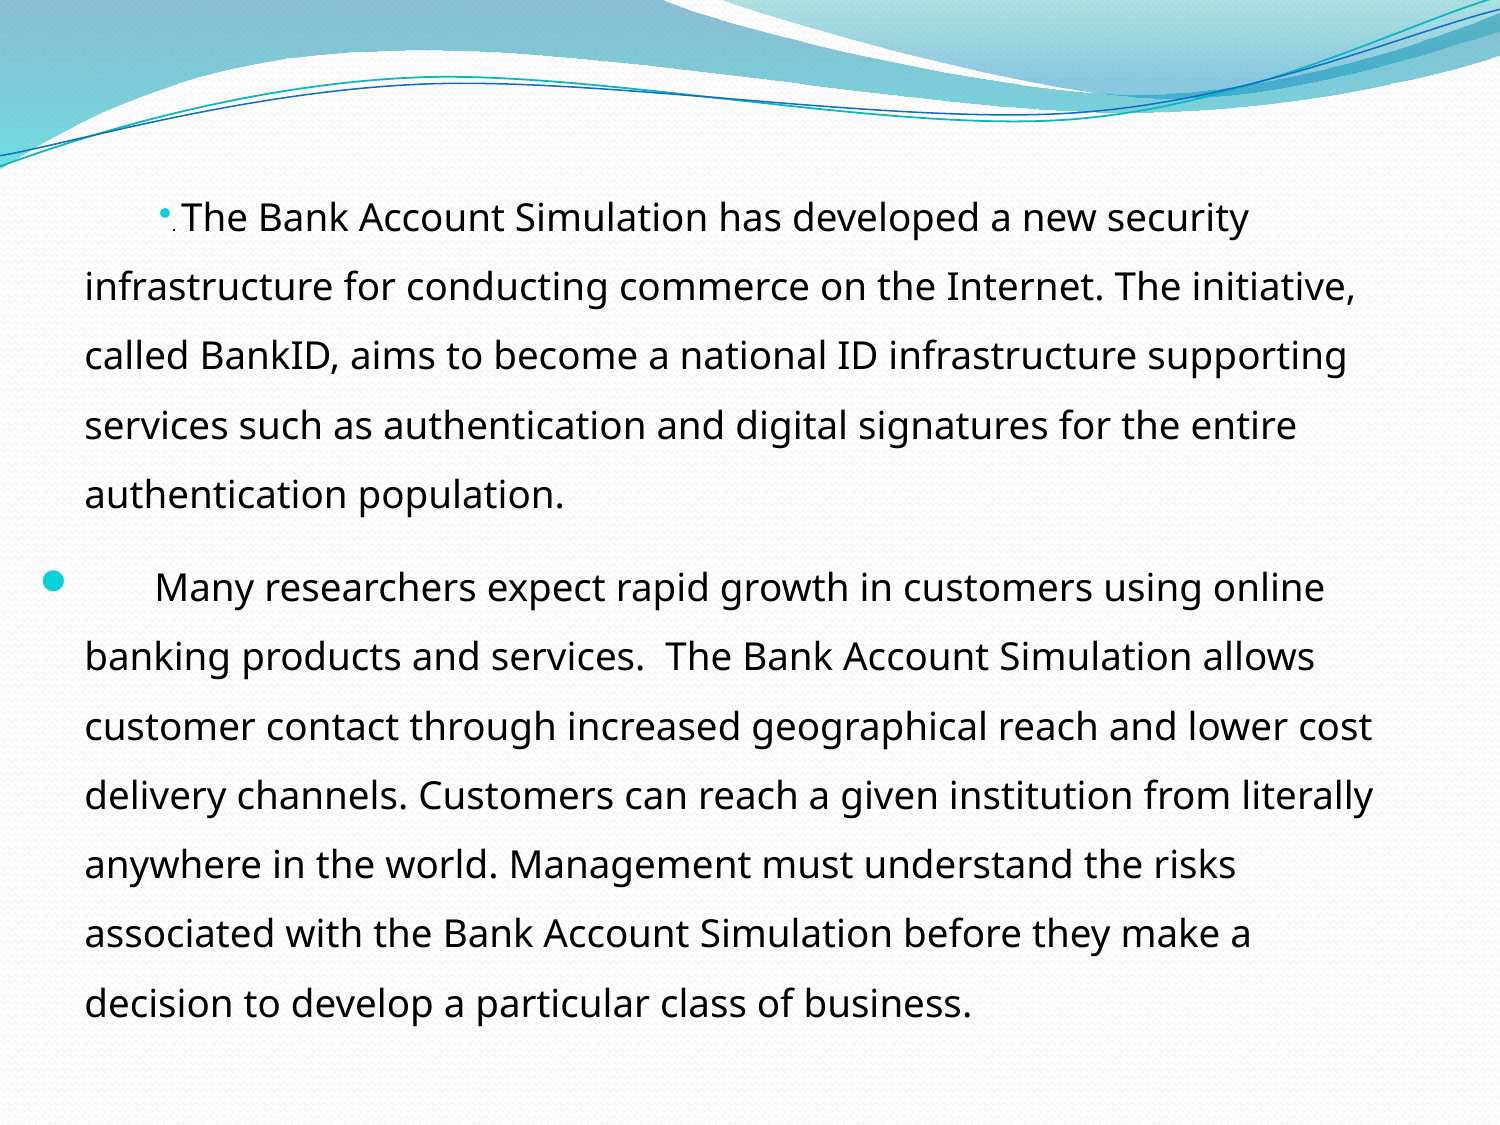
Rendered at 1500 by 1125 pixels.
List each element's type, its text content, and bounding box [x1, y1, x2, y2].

list . The Bank Account Simulation has developed a new security infrastructure for conducting commerce on the Internet. The initiative, called BankID, aims to become a national ID infrastructure supporting services such as authentication and digital signatures for the entire authentication population. Many researchers expect rapid growth in customers using online banking products and services. The Bank Account Simulation allows customer contact through increased geographical reach and lower cost delivery channels. Customers can reach a given institution from literally anywhere in the world. Management must understand the risks associated with the Bank Account Simulation before they make a decision to develop a particular class of business. [24, 162, 1425, 1038]
